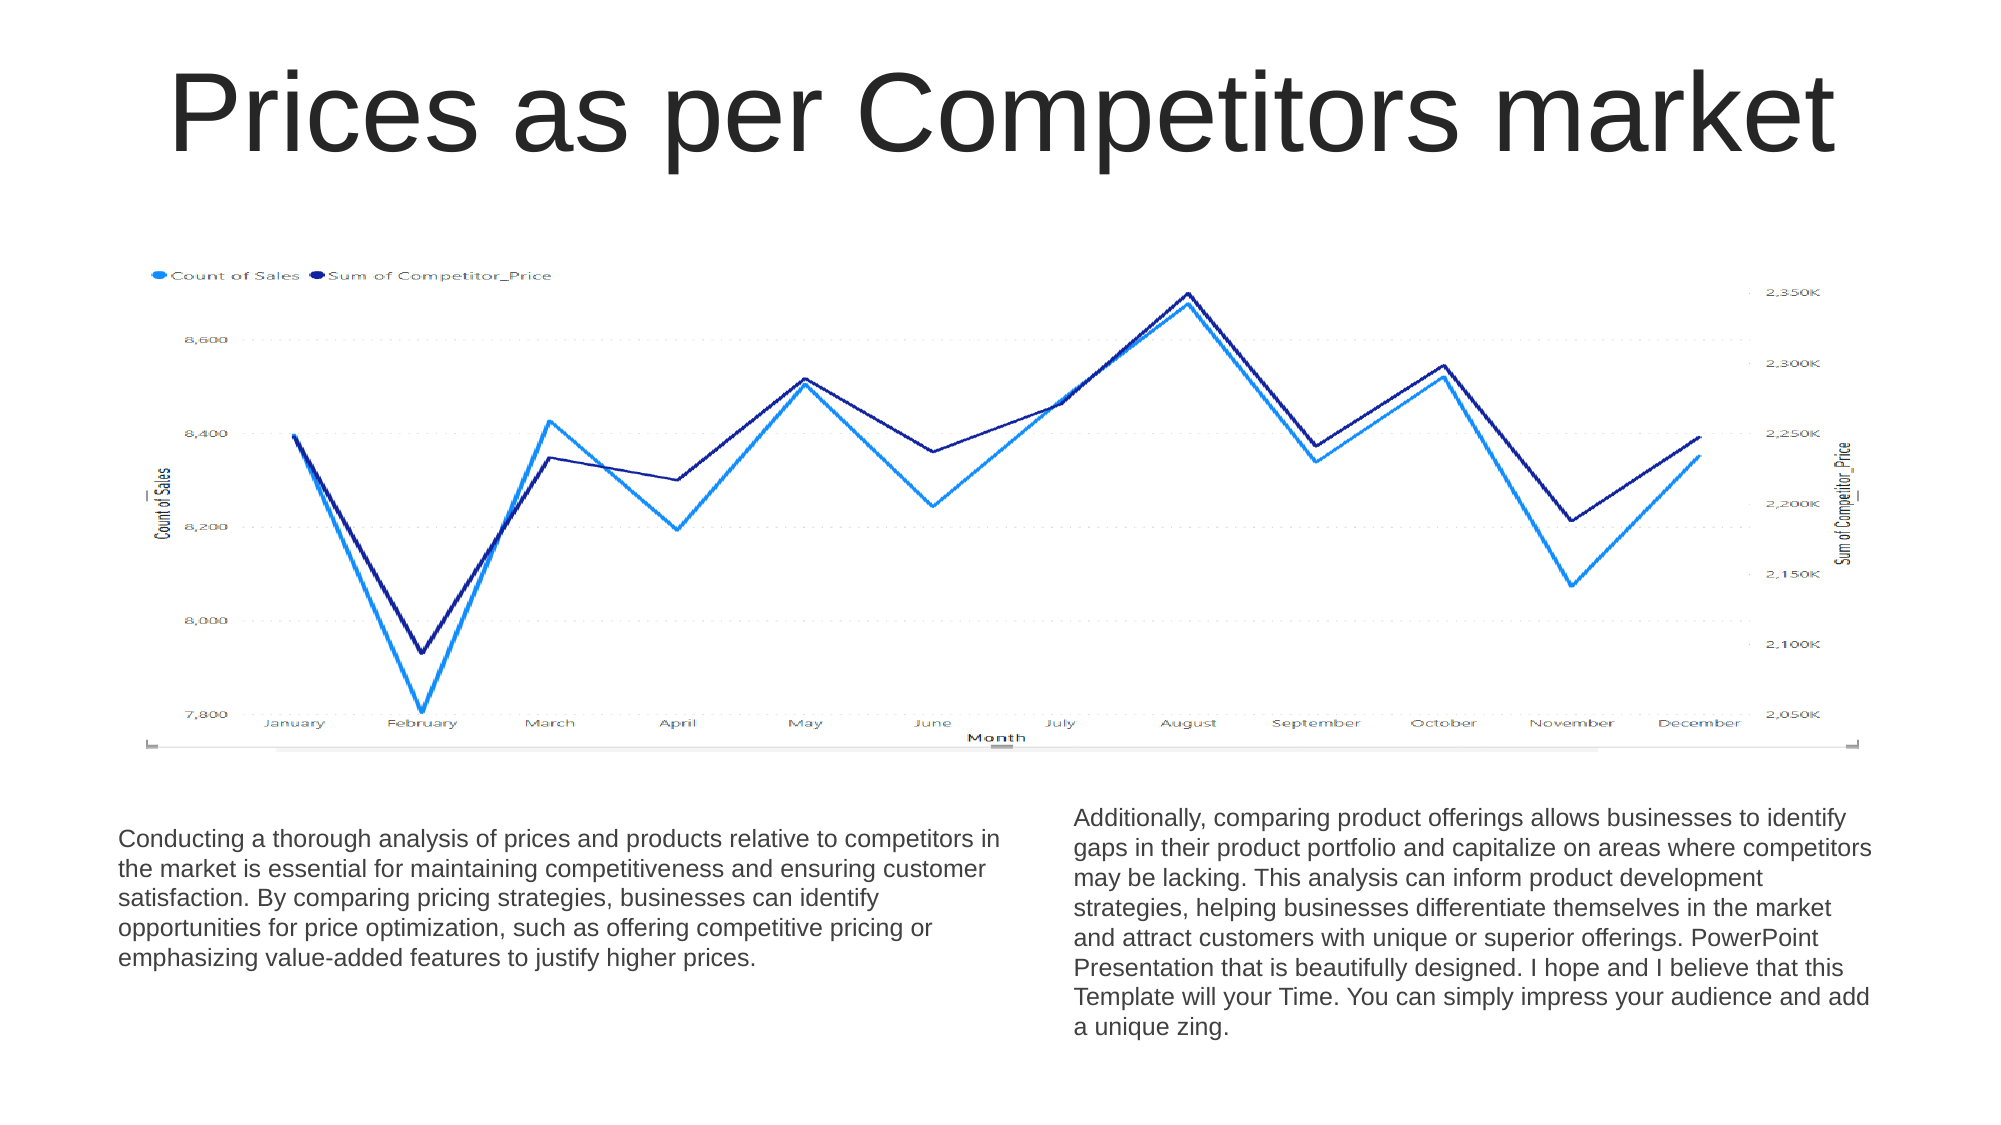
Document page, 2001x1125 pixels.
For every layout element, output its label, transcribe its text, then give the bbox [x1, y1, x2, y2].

text_box Conducting a thorough analysis of prices and products relative to competitors in the market is essential for maintaining competitiveness and ensuring customer satisfaction. By comparing pricing strategies, businesses can identify opportunities for price optimization, such as offering competitive pricing or emphasizing value-added features to justify higher prices. [103, 814, 1046, 1040]
list Prices as per Competitors market [53, 55, 1952, 175]
text_box Additionally, comparing product offerings allows businesses to identify gaps in their product portfolio and capitalize on areas where competitors may be lacking. This analysis can inform product development strategies, helping businesses differentiate themselves in the market and attract customers with unique or superior offerings. PowerPoint Presentation that is beautifully designed. I hope and I believe that this Template will your Time. You can simply impress your audience and add a unique zing. [1058, 793, 1897, 1049]
chart [146, 264, 1859, 752]
